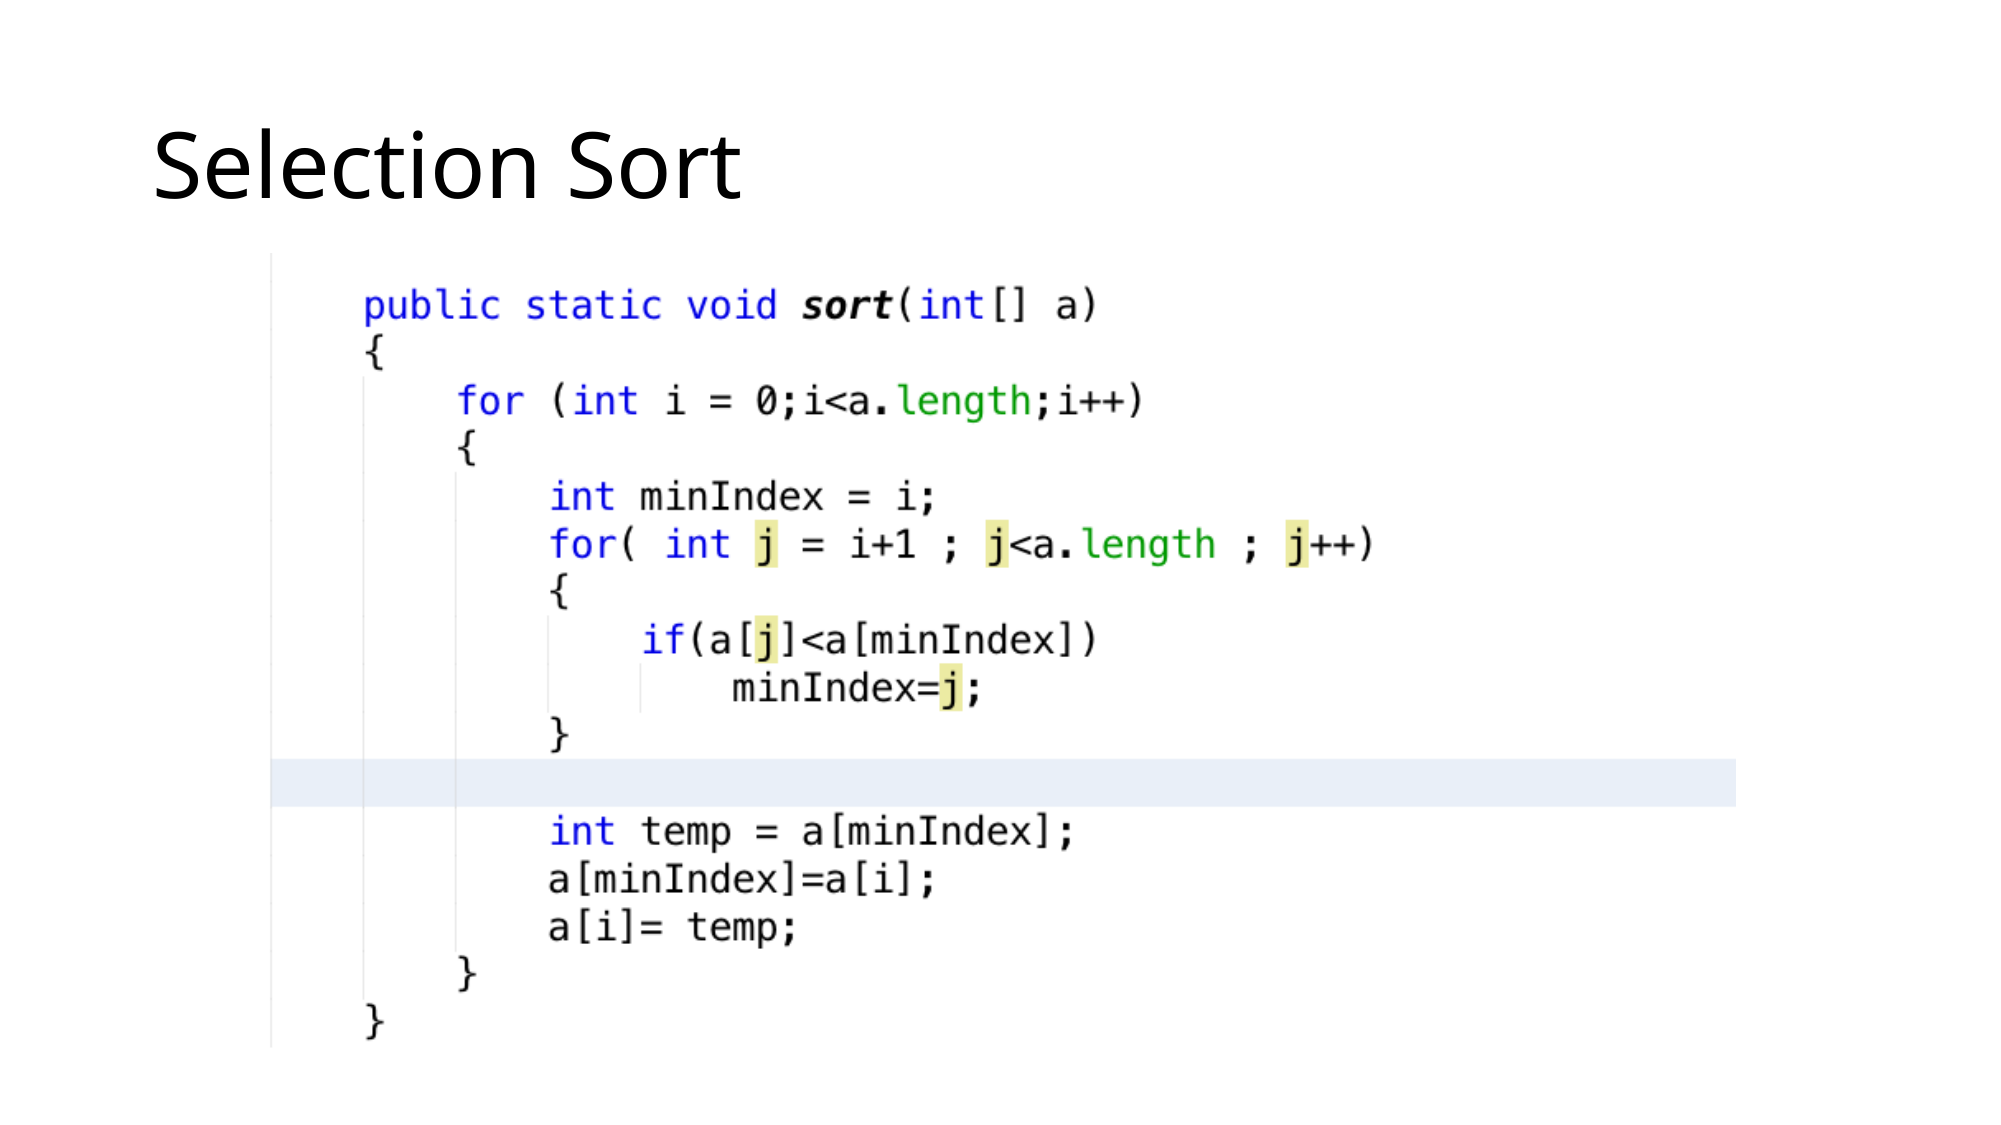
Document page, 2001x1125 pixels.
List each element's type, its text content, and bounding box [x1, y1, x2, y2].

picture [264, 253, 1736, 1066]
title Selection Sort [137, 59, 1863, 278]
